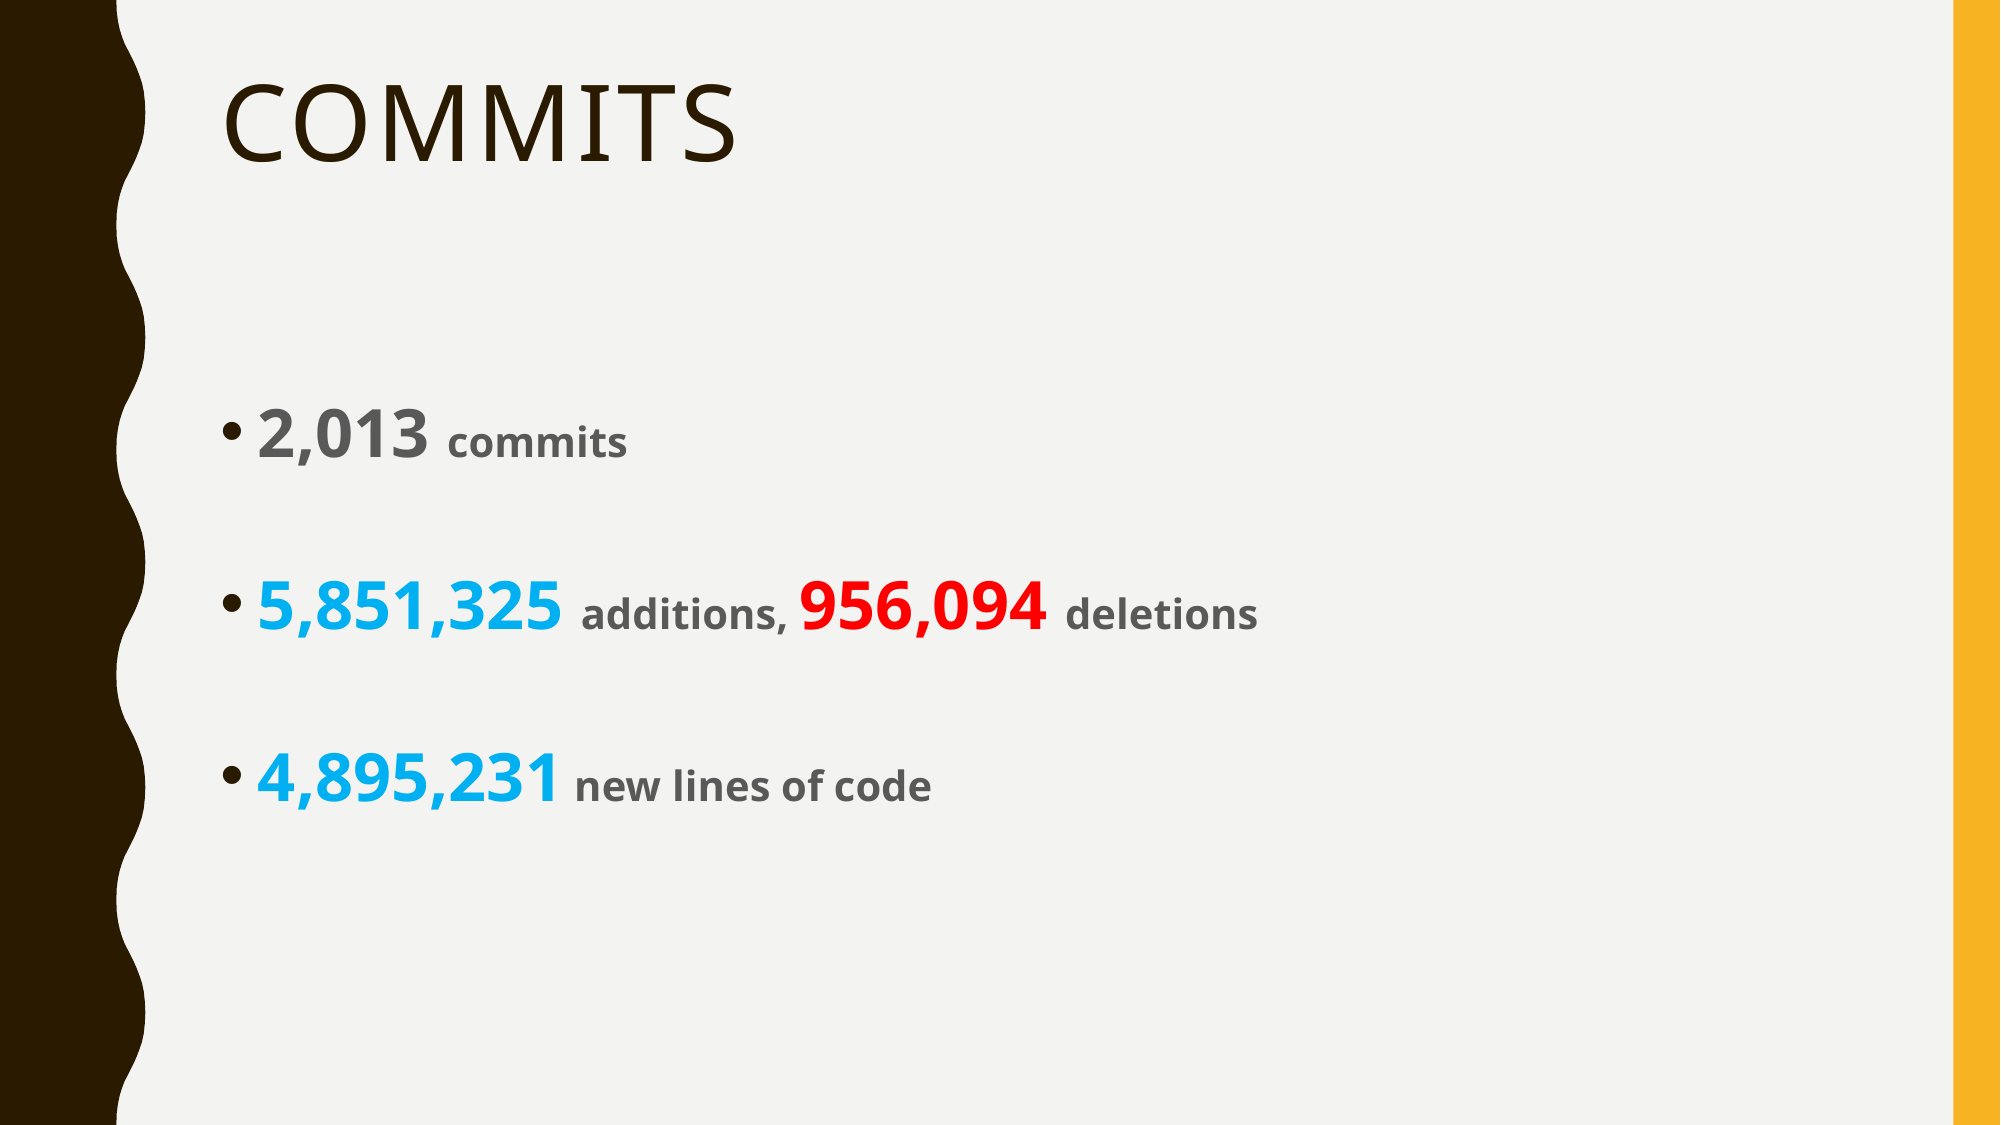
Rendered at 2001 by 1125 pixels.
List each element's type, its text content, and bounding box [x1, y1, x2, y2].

title Commits [205, 62, 1875, 308]
list 2,013 commits 5,851,325 additions, 956,094 deletions 4,895,231 new lines of code [205, 375, 1875, 965]
